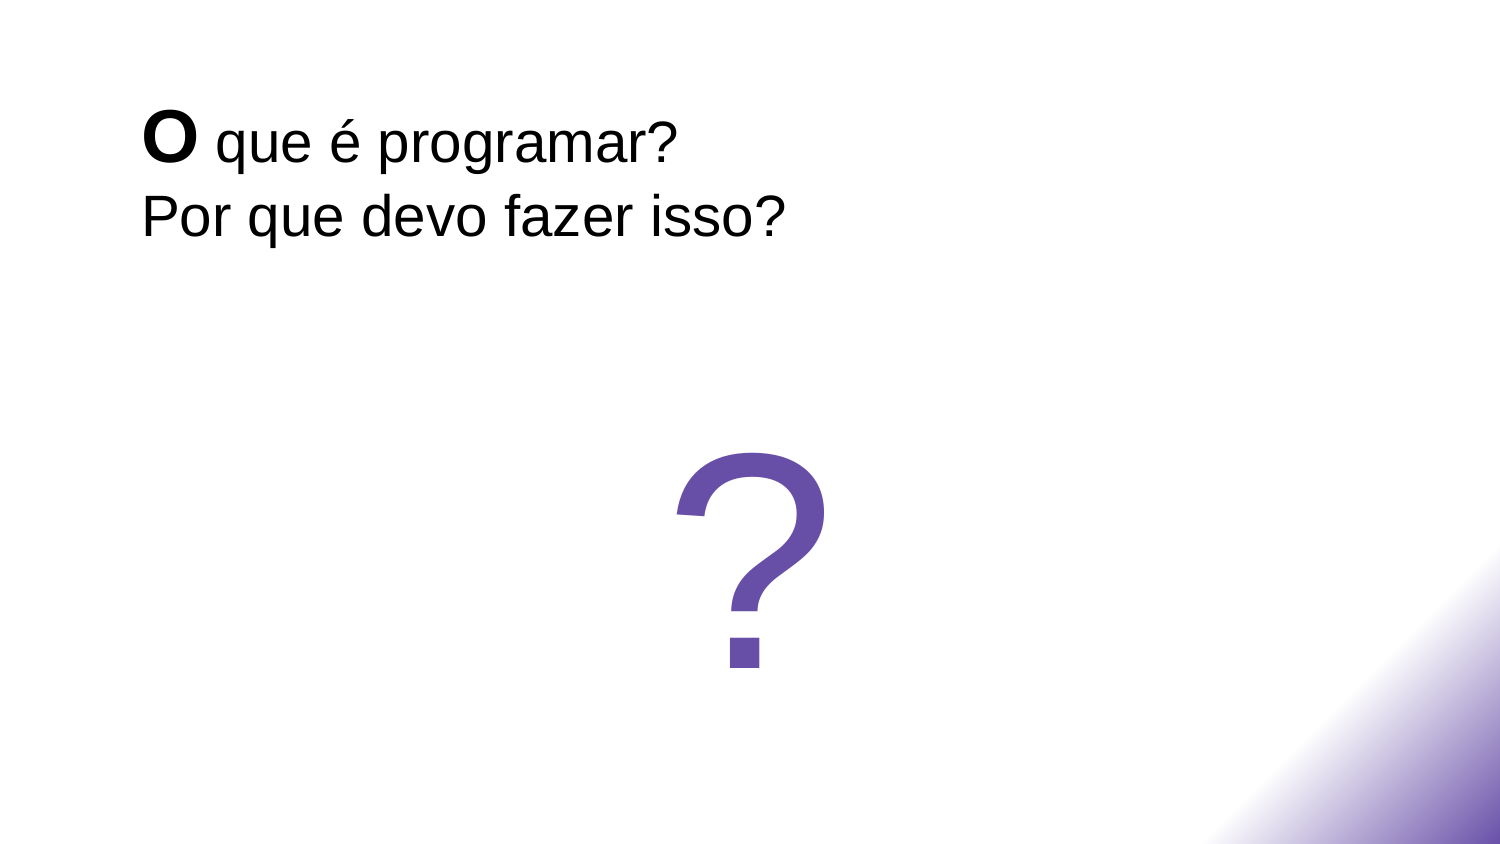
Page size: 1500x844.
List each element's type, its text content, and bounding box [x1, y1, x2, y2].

list ? [51, 286, 1449, 750]
title O que é programar? Por que devo fazer isso? [51, 72, 1449, 252]
